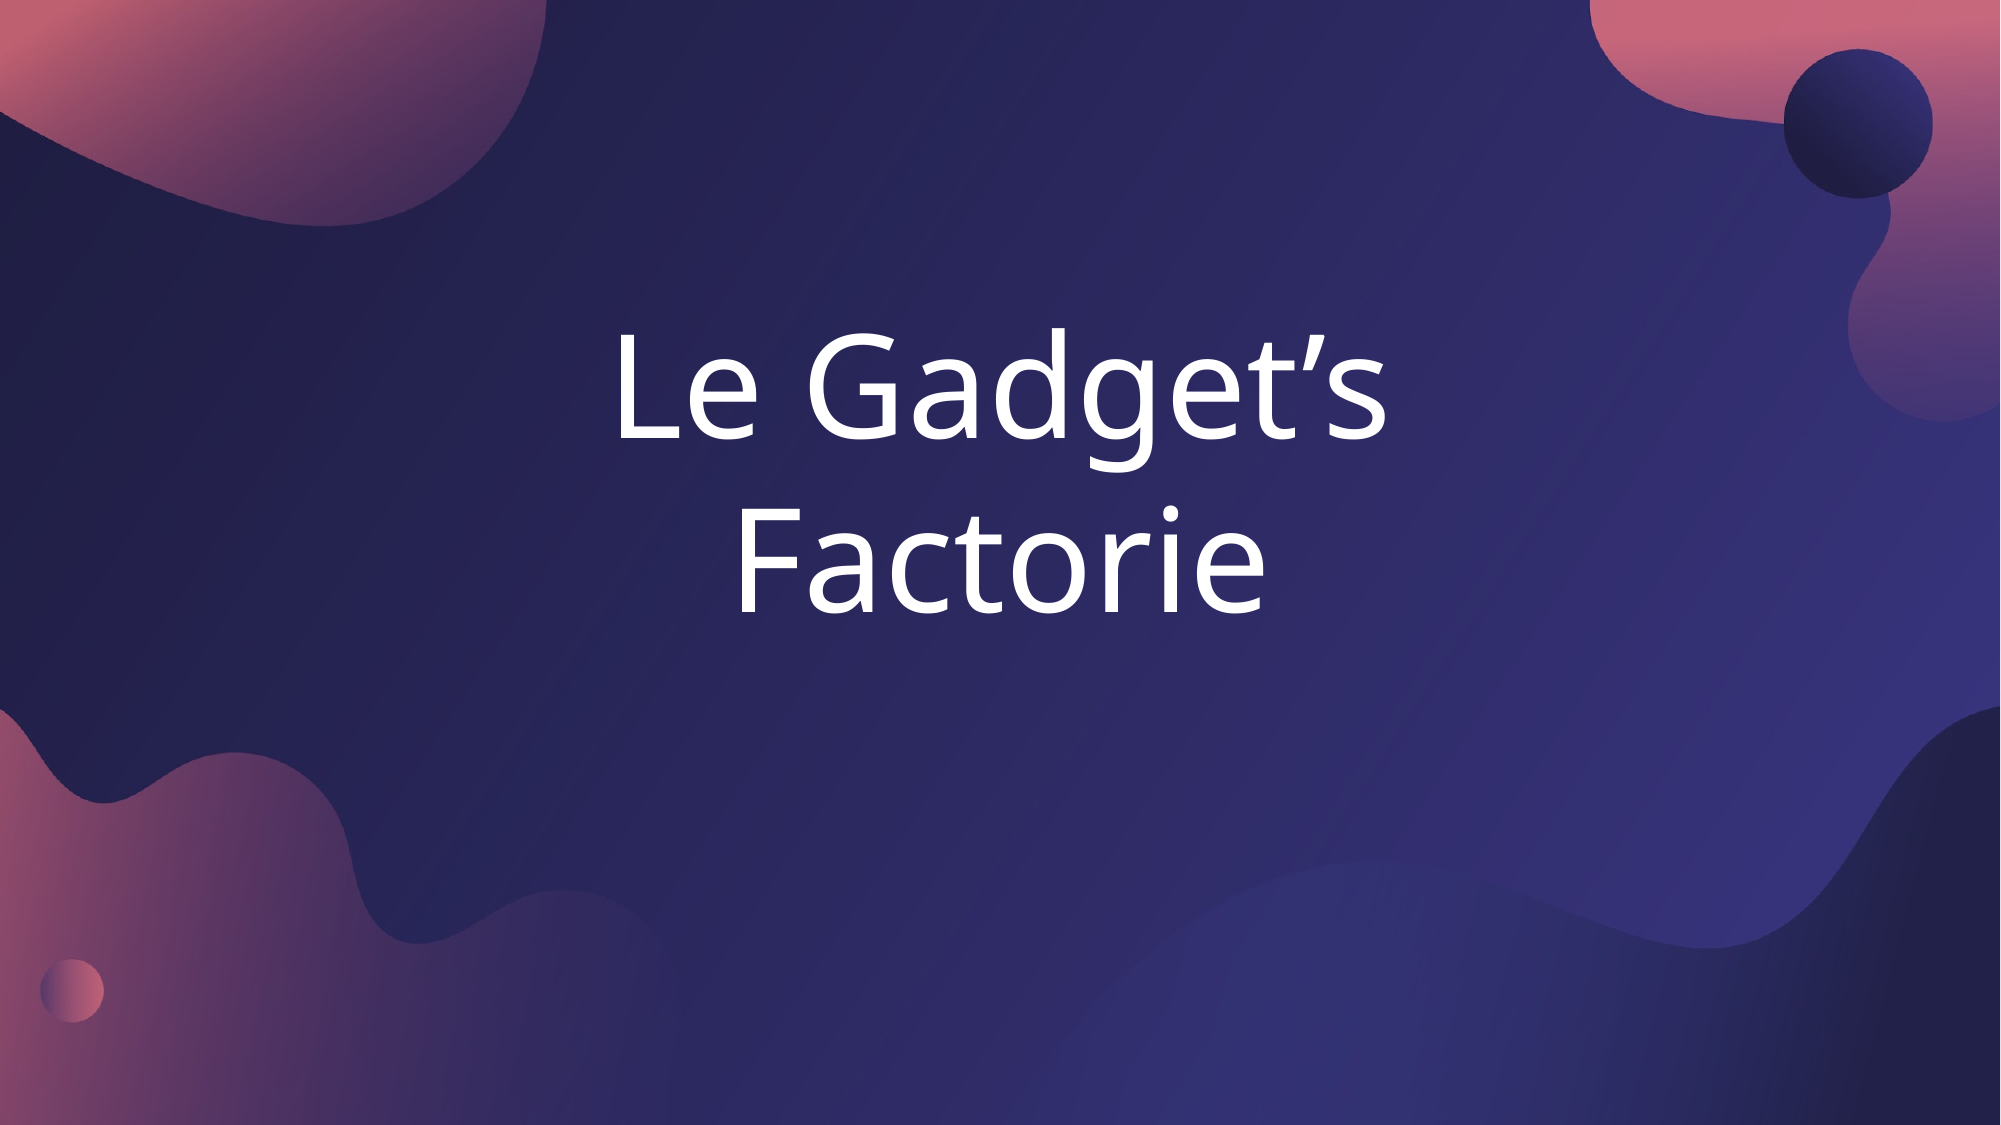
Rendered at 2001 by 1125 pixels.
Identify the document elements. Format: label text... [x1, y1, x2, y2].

picture [0, 0, 2001, 1125]
title Le Gadget’s Factorie [412, 207, 1588, 657]
